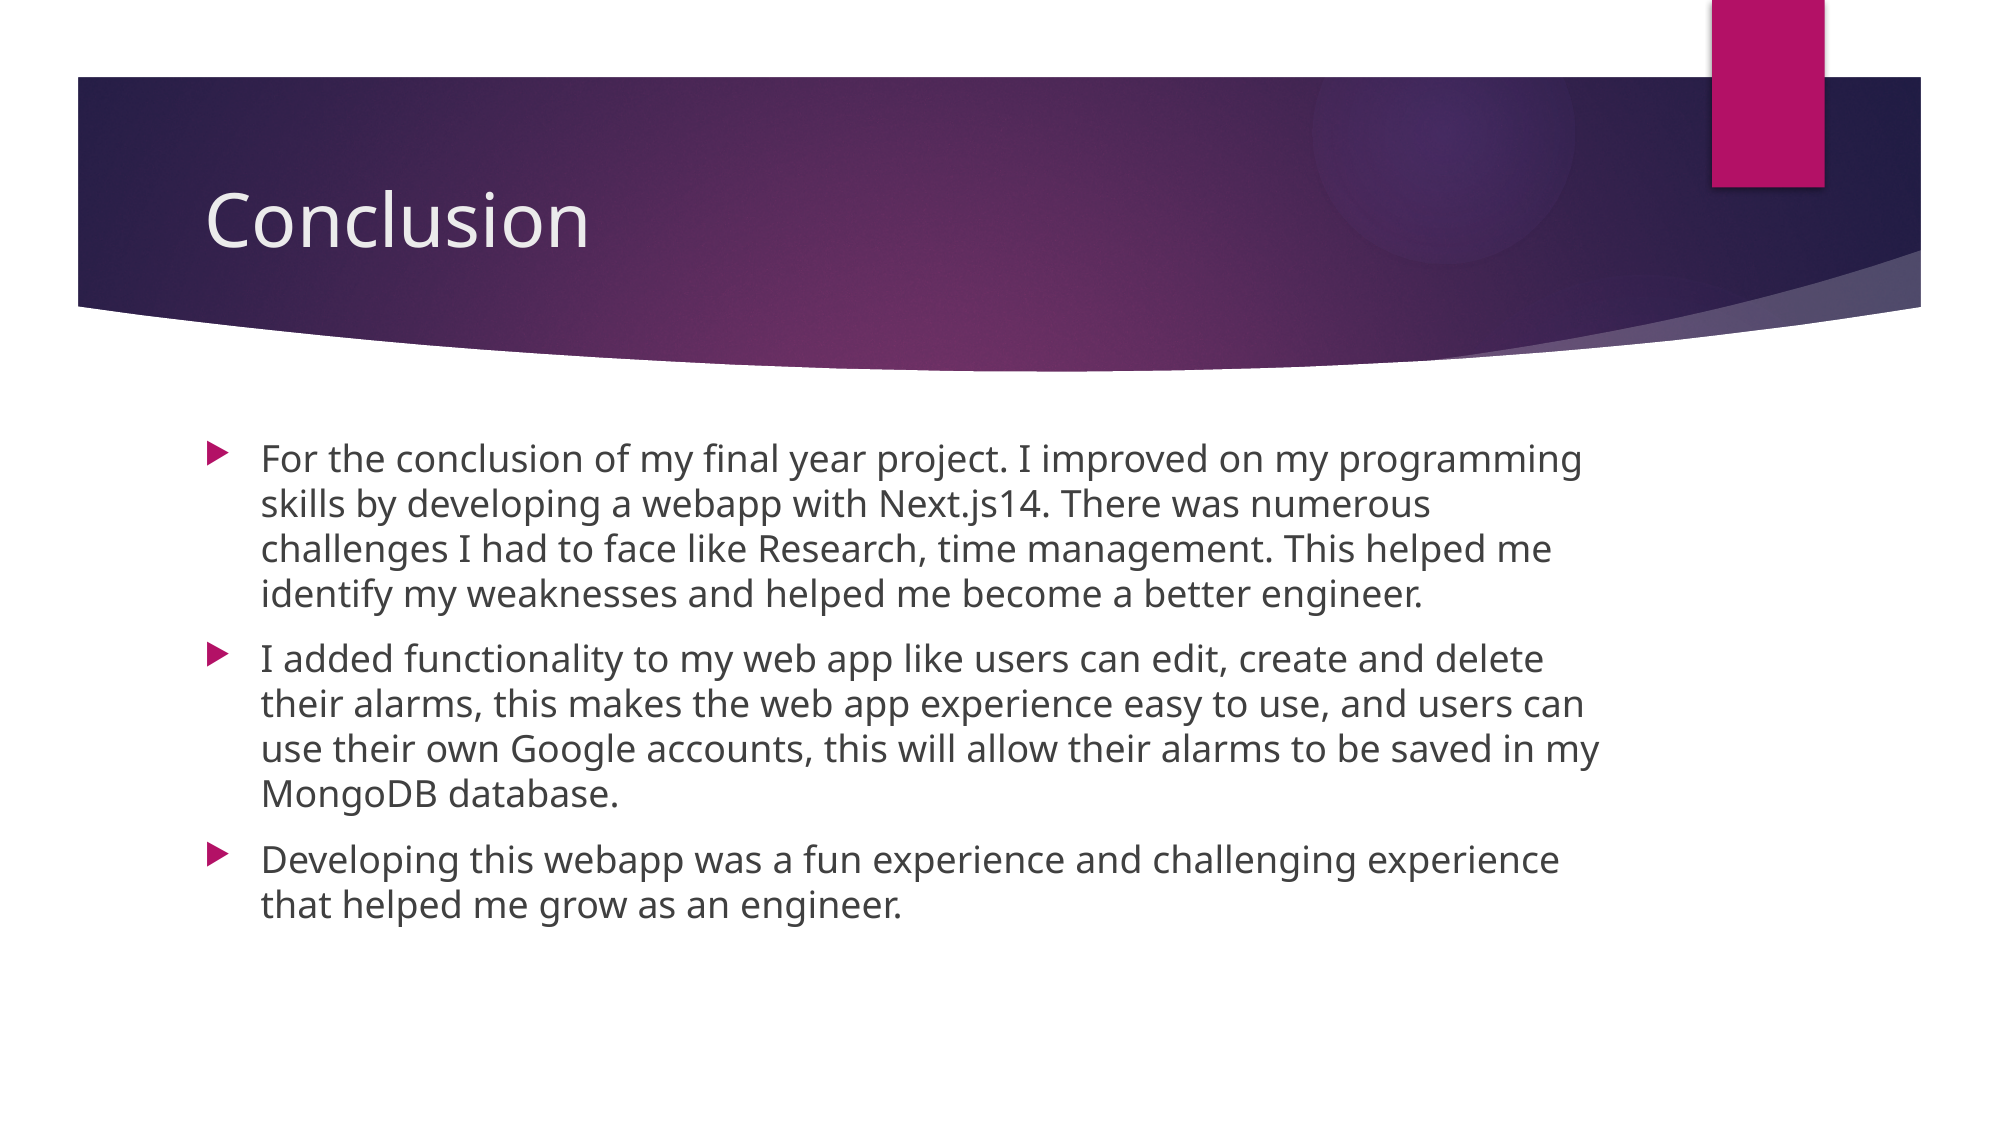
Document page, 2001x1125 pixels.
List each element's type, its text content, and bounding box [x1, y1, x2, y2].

list For the conclusion of my final year project. I improved on my programming skills by developing a webapp with Next.js14. There was numerous challenges I had to face like Research, time management. This helped me identify my weaknesses and helped me become a better engineer. I added functionality to my web app like users can edit, create and delete their alarms, this makes the web app experience easy to use, and users can use their own Google accounts, this will allow their alarms to be saved in my MongoDB database. Developing this webapp was a fun experience and challenging experience that helped me grow as an engineer. [189, 427, 1638, 988]
title Conclusion [189, 159, 1627, 276]
